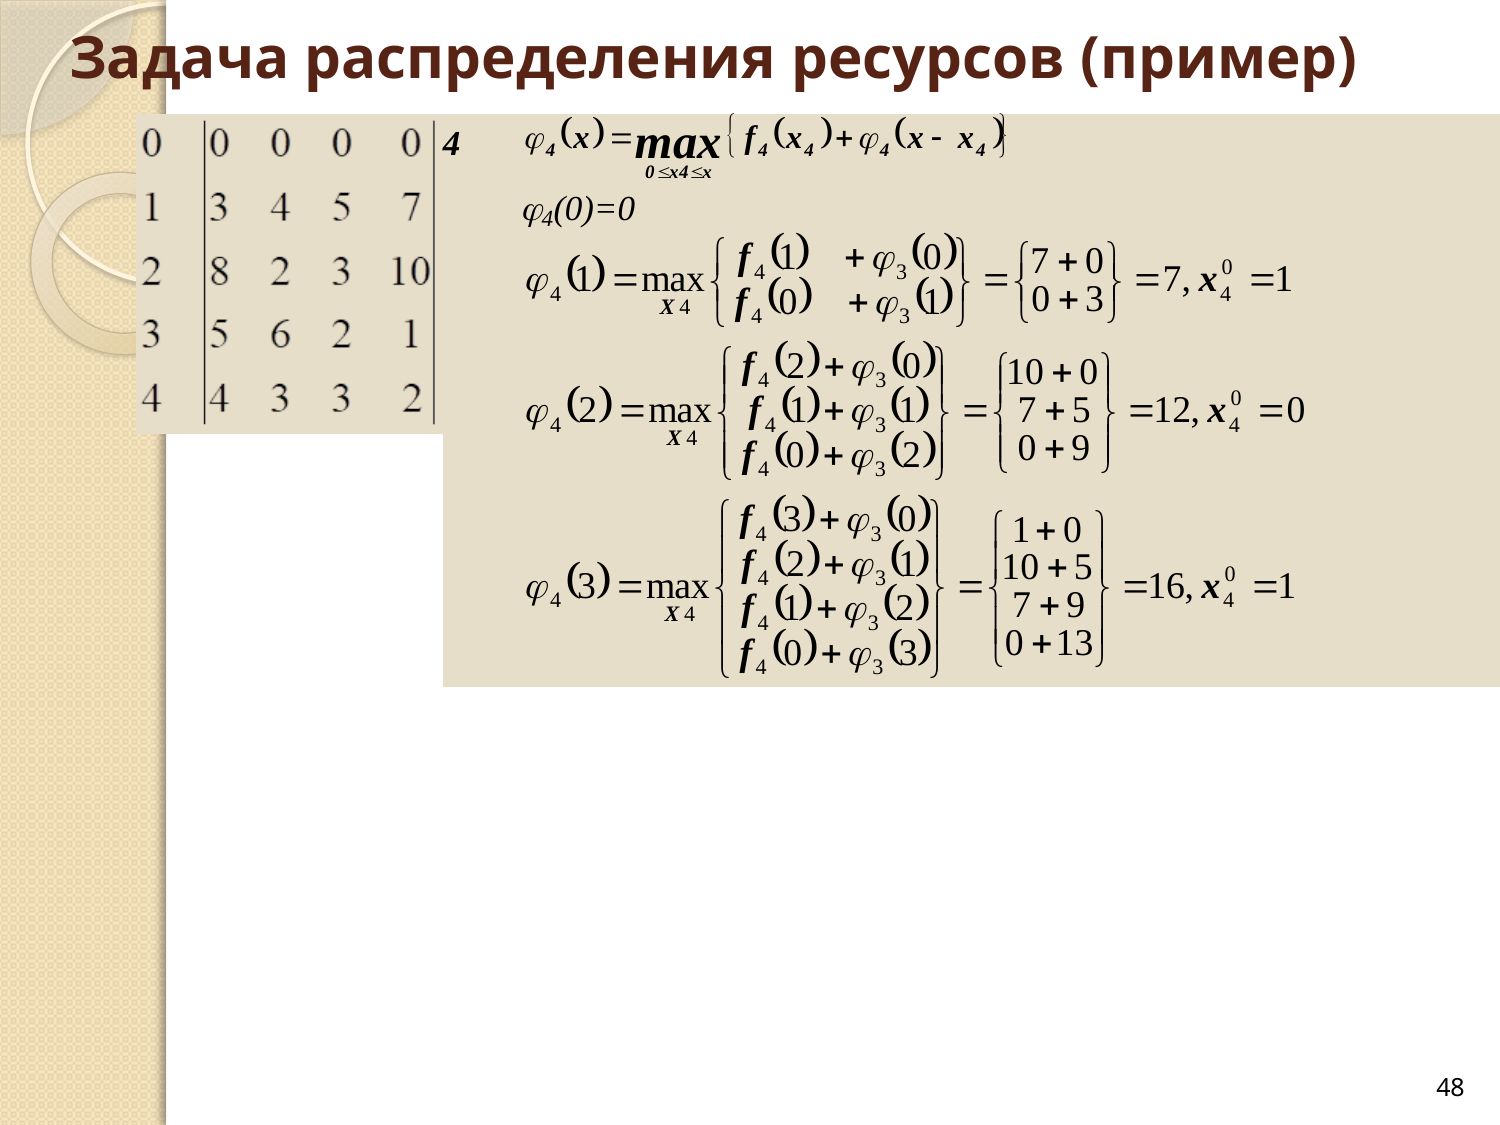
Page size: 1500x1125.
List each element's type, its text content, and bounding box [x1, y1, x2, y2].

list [135, 113, 438, 435]
slide_number 48 [1413, 1034, 1488, 1113]
picture [442, 113, 1500, 688]
title Задача распределения ресурсов (пример) [54, 3, 1496, 108]
